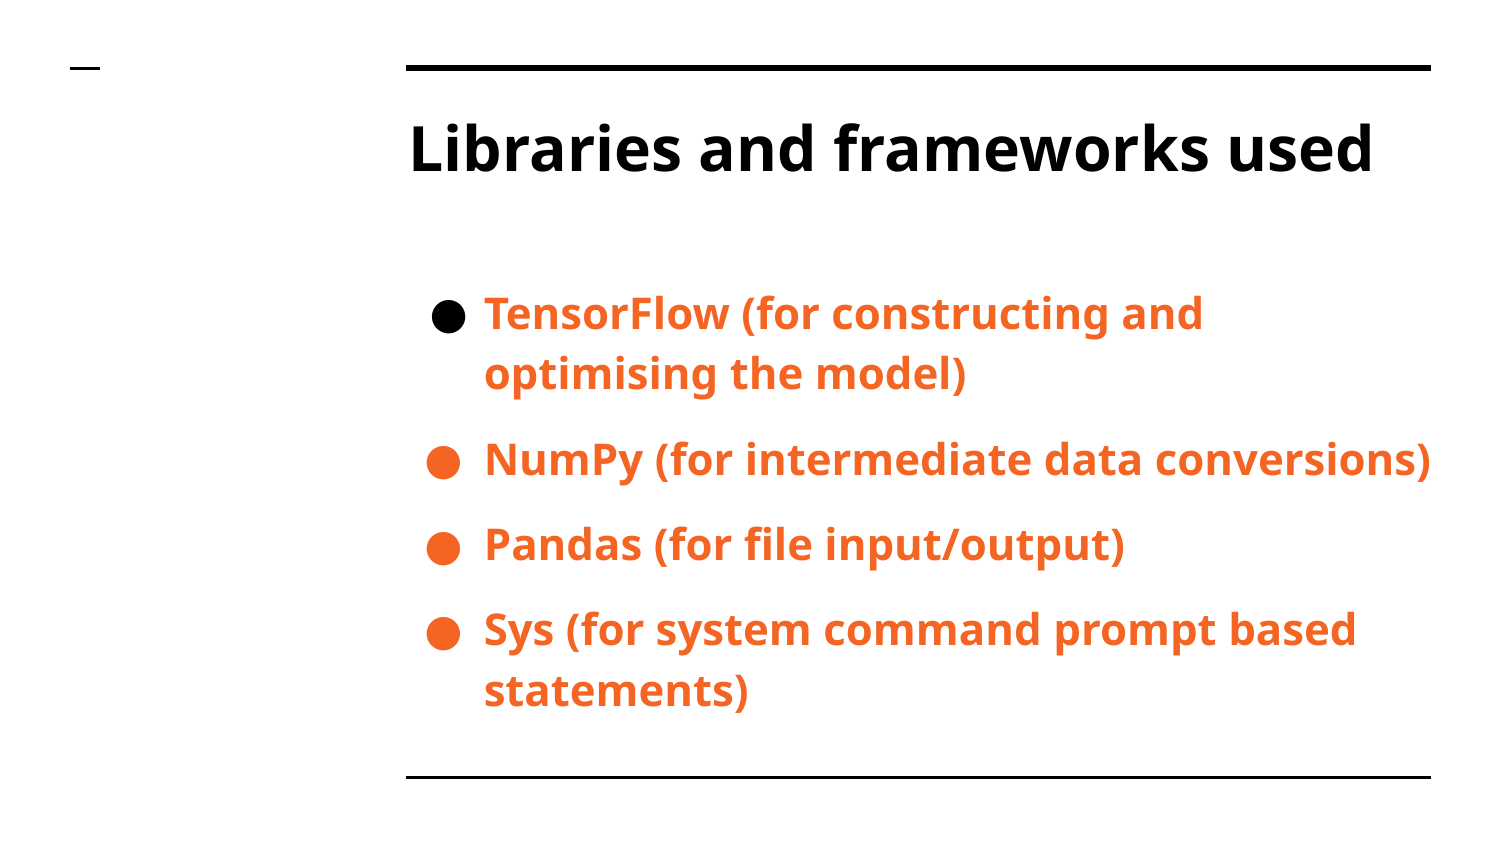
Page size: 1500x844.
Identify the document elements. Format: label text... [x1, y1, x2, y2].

list TensorFlow (for constructing and optimising the model) NumPy (for intermediate data conversions) Pandas (for file input/output) Sys (for system command prompt based statements) [393, 262, 1449, 756]
title Libraries and frameworks used [393, 94, 1431, 199]
